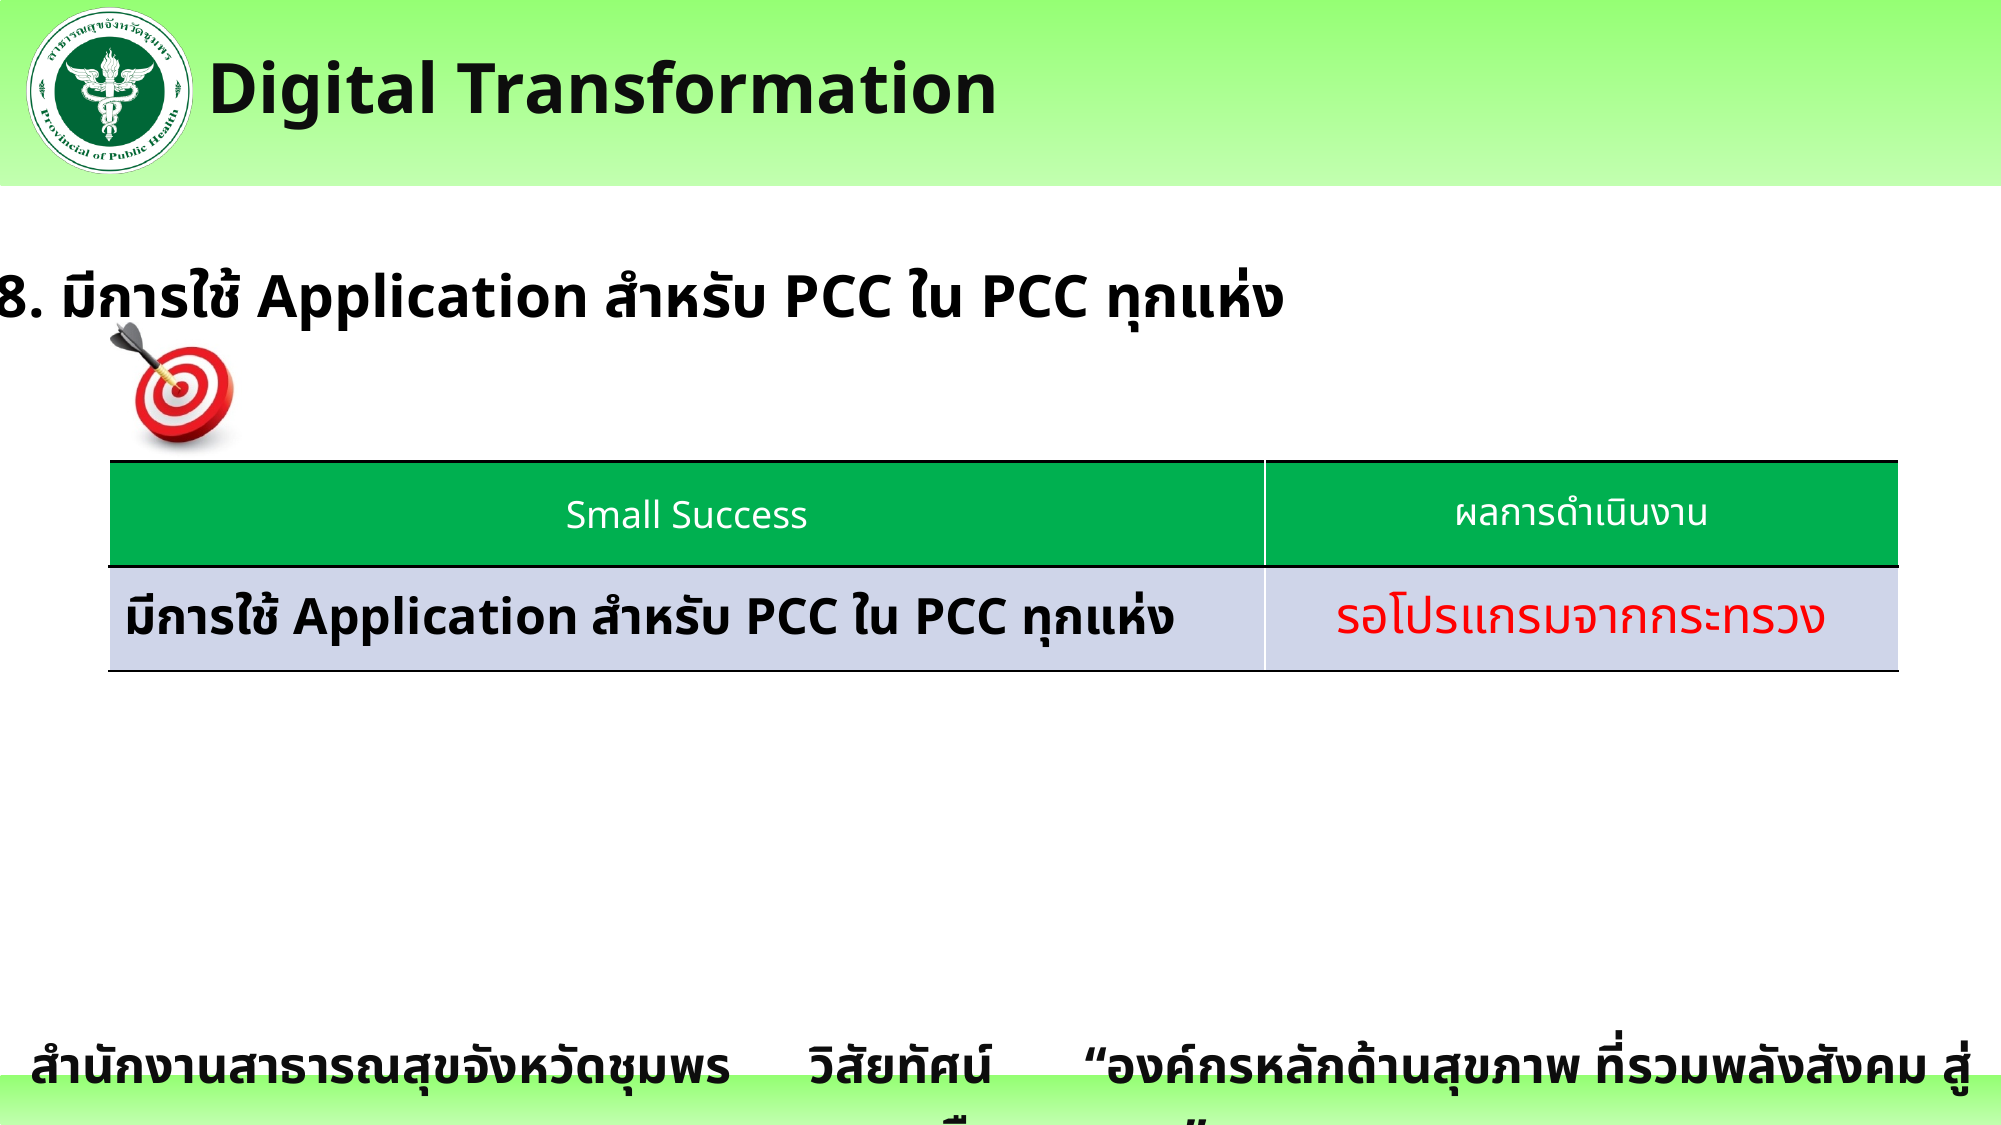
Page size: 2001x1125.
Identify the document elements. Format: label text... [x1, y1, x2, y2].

picture [110, 322, 246, 458]
table_cell มีการใช้ Application สำหรับ PCC ใน PCC ทุกแห่ง [110, 568, 1264, 670]
table_header ผลการดำเนินงาน [1266, 463, 1898, 565]
title Digital Transformation [193, 26, 1023, 32]
text_box 8. มีการใช้ Application สำหรับ PCC ใน PCC ทุกแห่ง [0, 251, 1301, 337]
text_box สำนักงานสาธารณสุขจังหวัดชุมพร วิสัยทัศน์ “องค์กรหลักด้านสุขภาพ ที่รวมพลังสังคม สู่ชุมพรเมืองสุขภาวะ” [0, 1075, 2000, 1125]
text_box [0, 0, 2000, 186]
table_header Small Success [110, 463, 1264, 565]
picture [26, 7, 193, 174]
table_cell รอโปรแกรมจากกระทรวง [1266, 568, 1898, 670]
title Digital Transformation [193, 60, 1023, 149]
